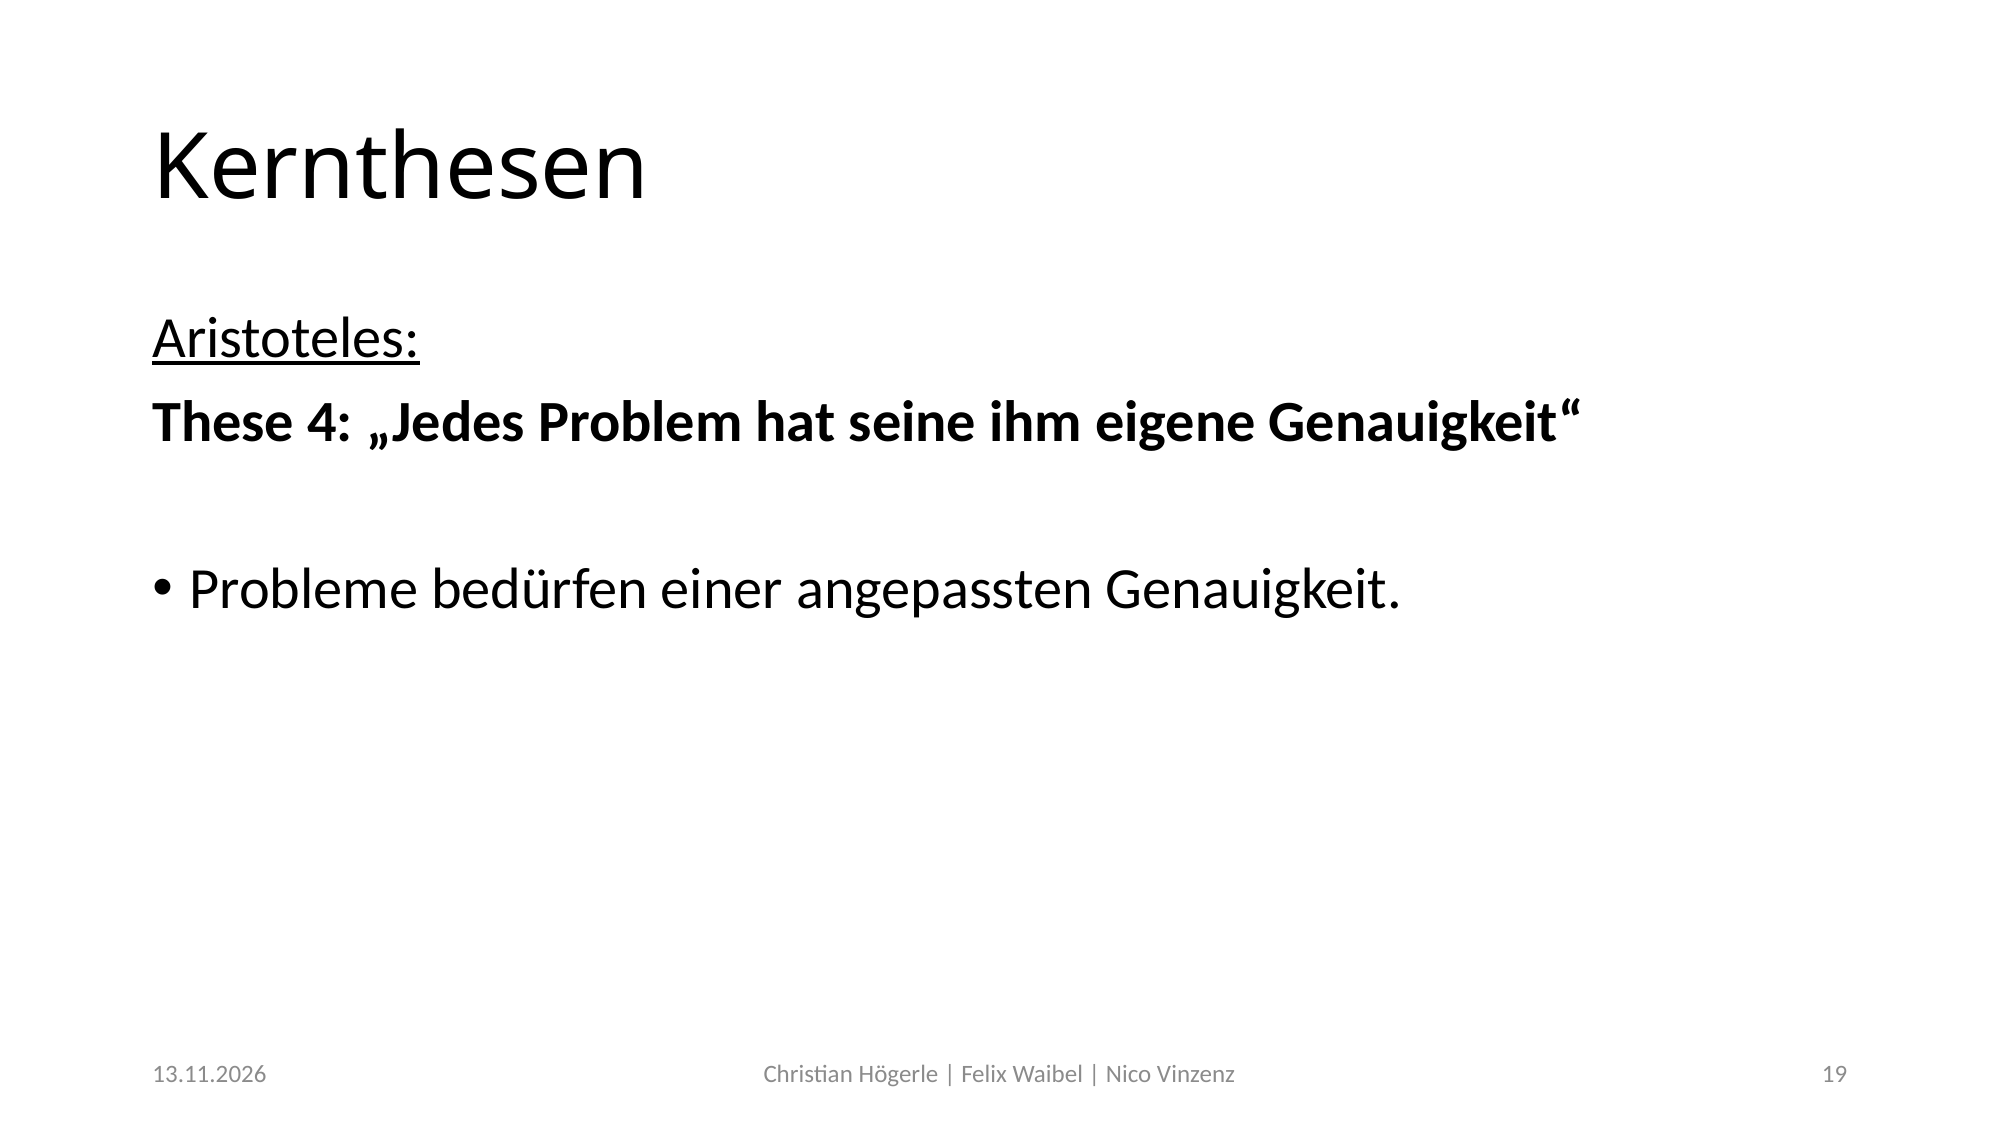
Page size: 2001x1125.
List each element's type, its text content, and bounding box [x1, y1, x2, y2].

list Aristoteles: These 4: „Jedes Problem hat seine ihm eigene Genauigkeit“ Probleme bedürfen einer angepassten Genauigkeit. [137, 299, 1863, 1014]
footer Christian Högerle | Felix Waibel | Nico Vinzenz [662, 1042, 1338, 1103]
title Kernthesen [137, 59, 1863, 278]
slide_number 19 [1412, 1042, 1863, 1103]
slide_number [137, 1042, 588, 1103]
